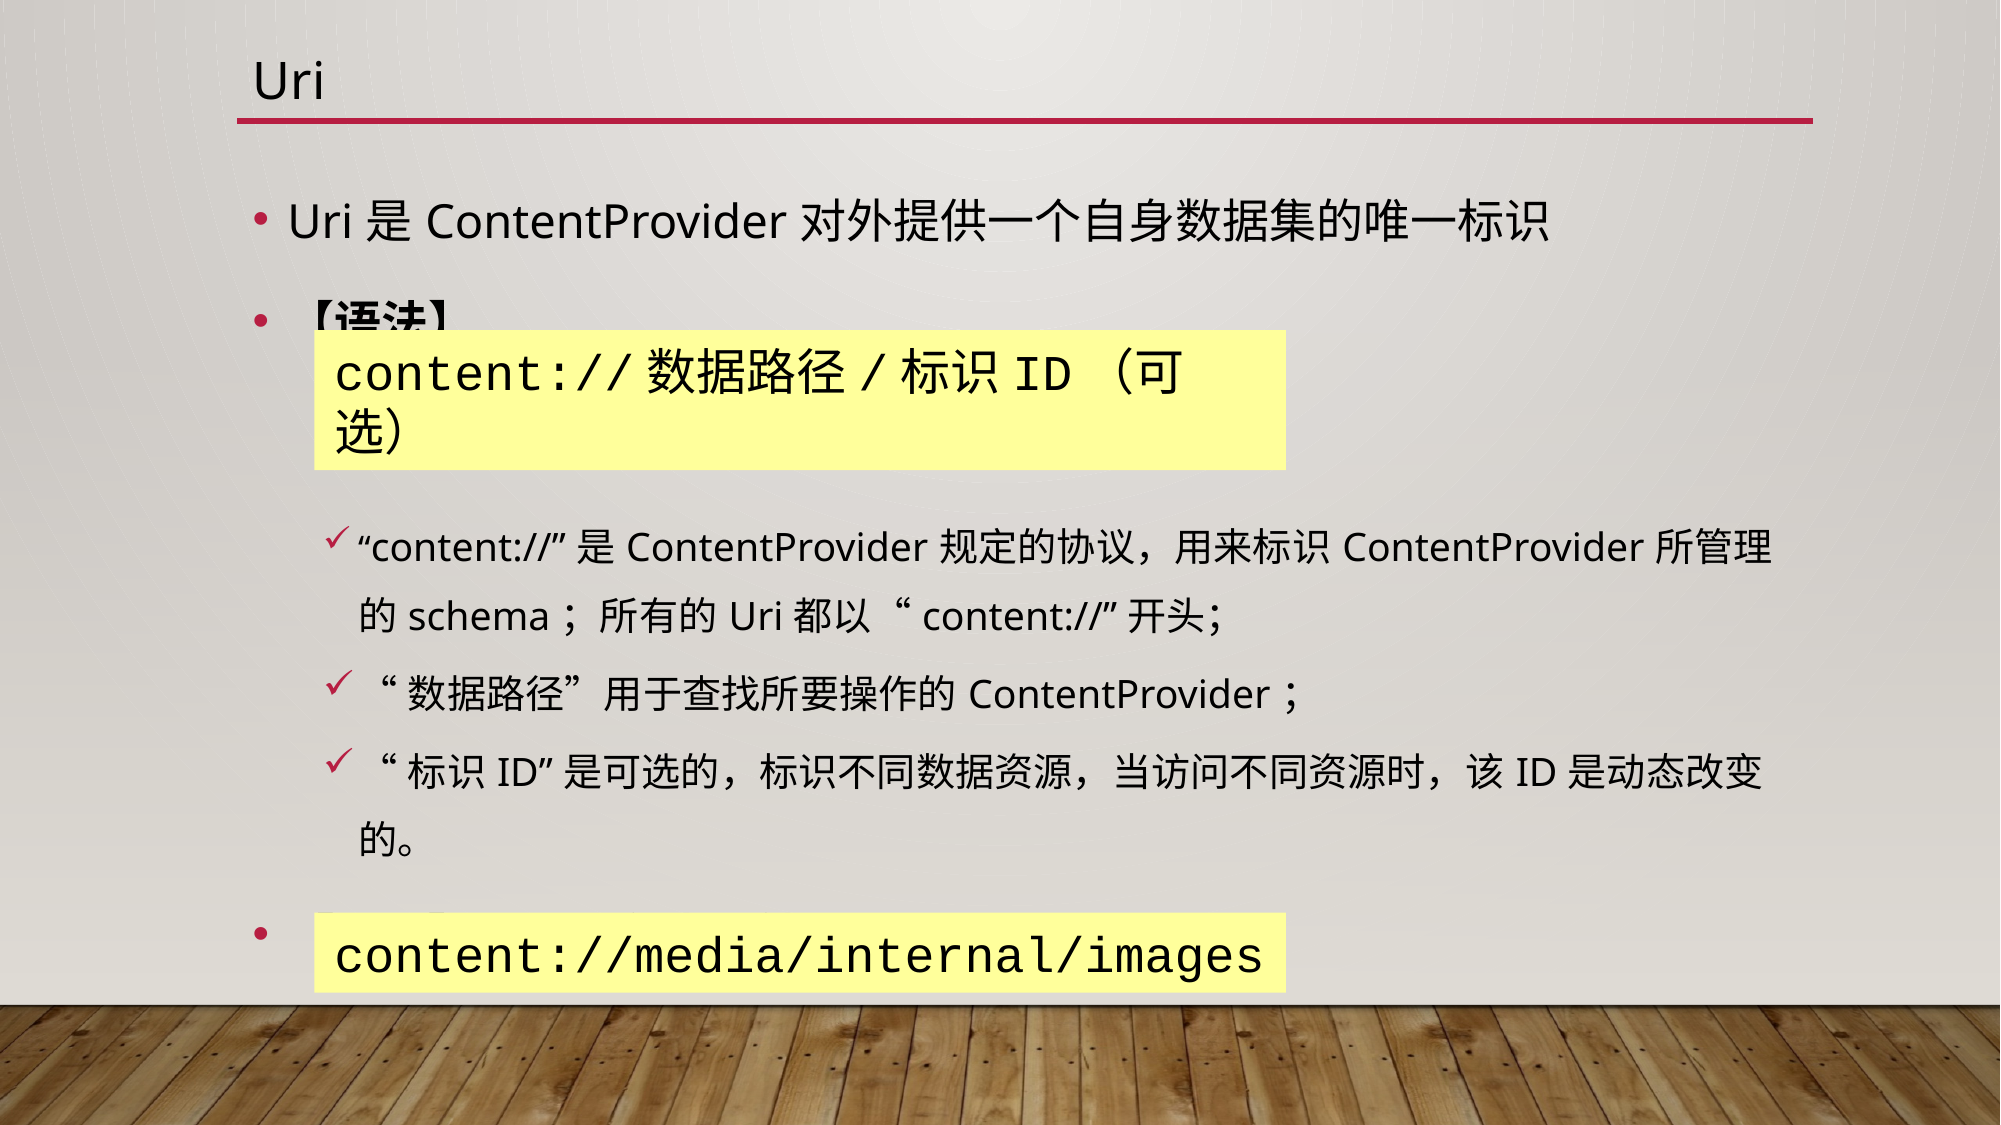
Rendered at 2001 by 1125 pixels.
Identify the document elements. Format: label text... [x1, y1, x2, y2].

list Uri是ContentProvider对外提供一个自身数据集的唯一标识 【语法】 “content://”是ContentProvider规定的协议，用来标识ContentProvider所管理的schema；所有的Uri都以“content://”开头； “数据路径”用于查找所要操作的ContentProvider； “标识ID”是可选的，标识不同数据资源，当访问不同资源时，该ID是动态改变的。 【示例】返回设备中存储的所有图片的Uri [237, 163, 1813, 984]
picture [0, 1005, 2000, 1125]
title Uri [237, 41, 1813, 122]
text_box content://media/internal/images [314, 912, 1286, 993]
text_box content://数据路径/标识ID（可选） [314, 330, 1286, 471]
